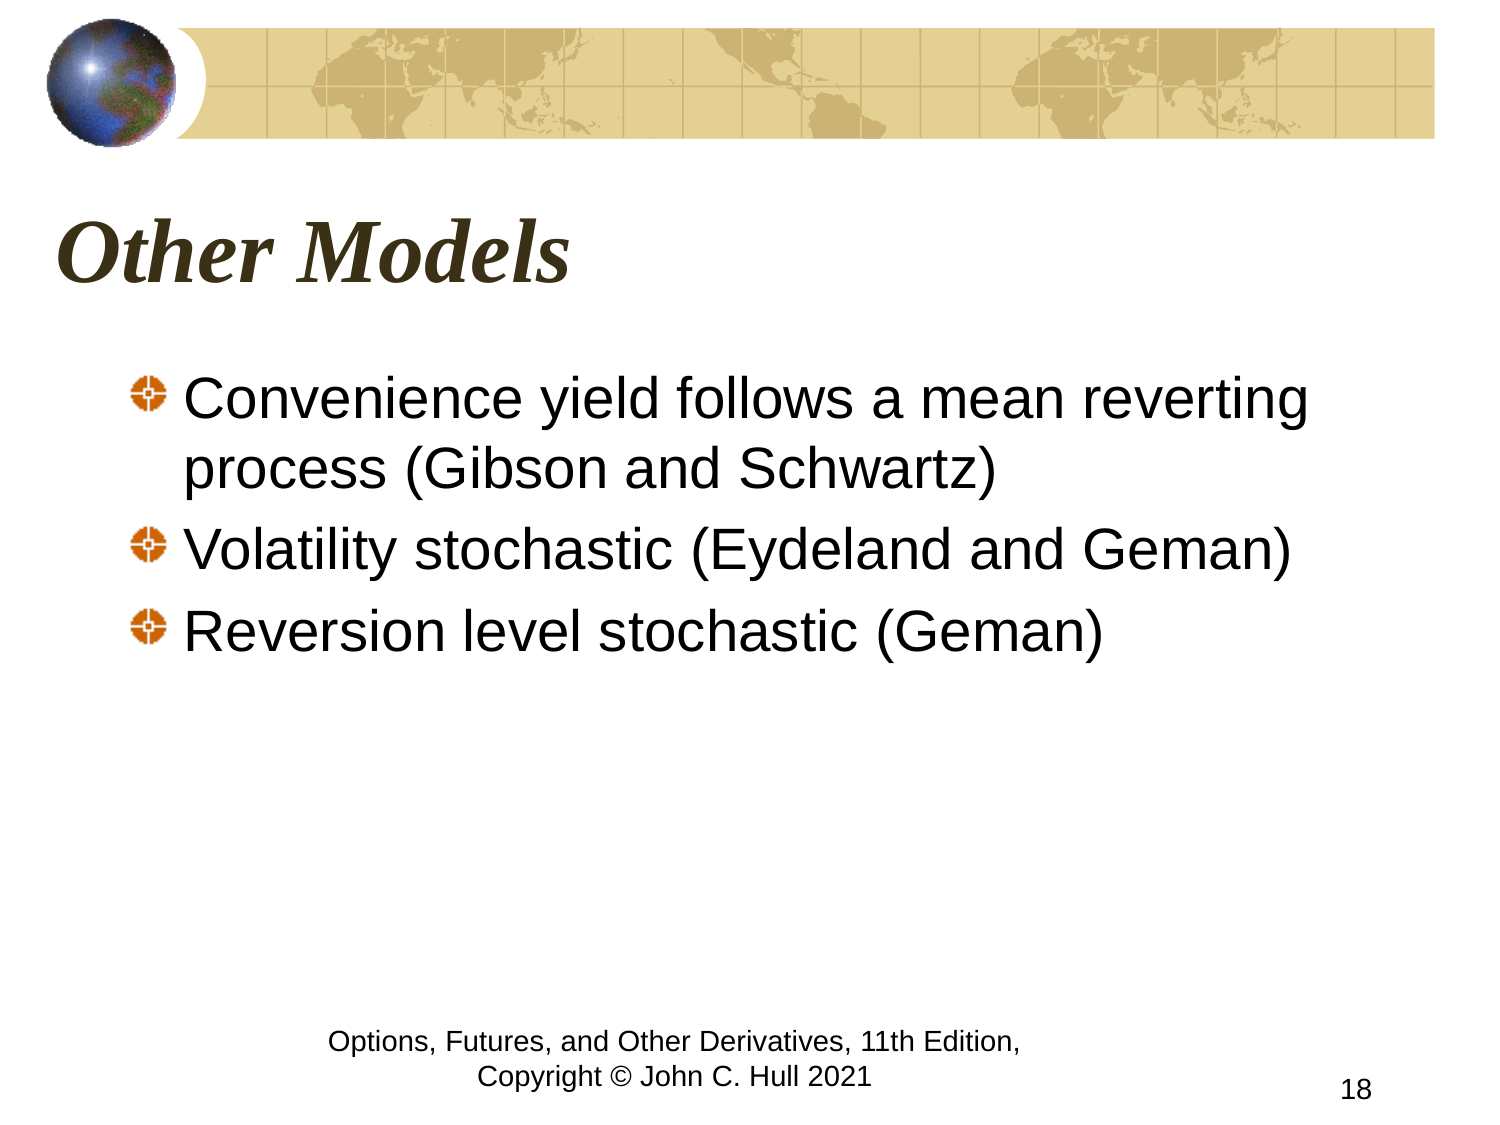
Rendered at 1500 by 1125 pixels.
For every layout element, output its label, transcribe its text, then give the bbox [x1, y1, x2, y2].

picture [127, 607, 169, 649]
picture [42, 14, 190, 151]
title Other Models [40, 152, 1316, 341]
footer Options, Futures, and Other Derivatives, 11th Edition, Copyright © John C. Hull 2021 [262, 1024, 1088, 1101]
list Convenience yield follows a mean reverting process (Gibson and Schwartz) Volatility stochastic (Eydeland and Geman) Reversion level stochastic (Geman) [112, 352, 1388, 1028]
picture [127, 374, 169, 416]
picture [127, 525, 169, 567]
slide_number 18 [1074, 1037, 1388, 1113]
